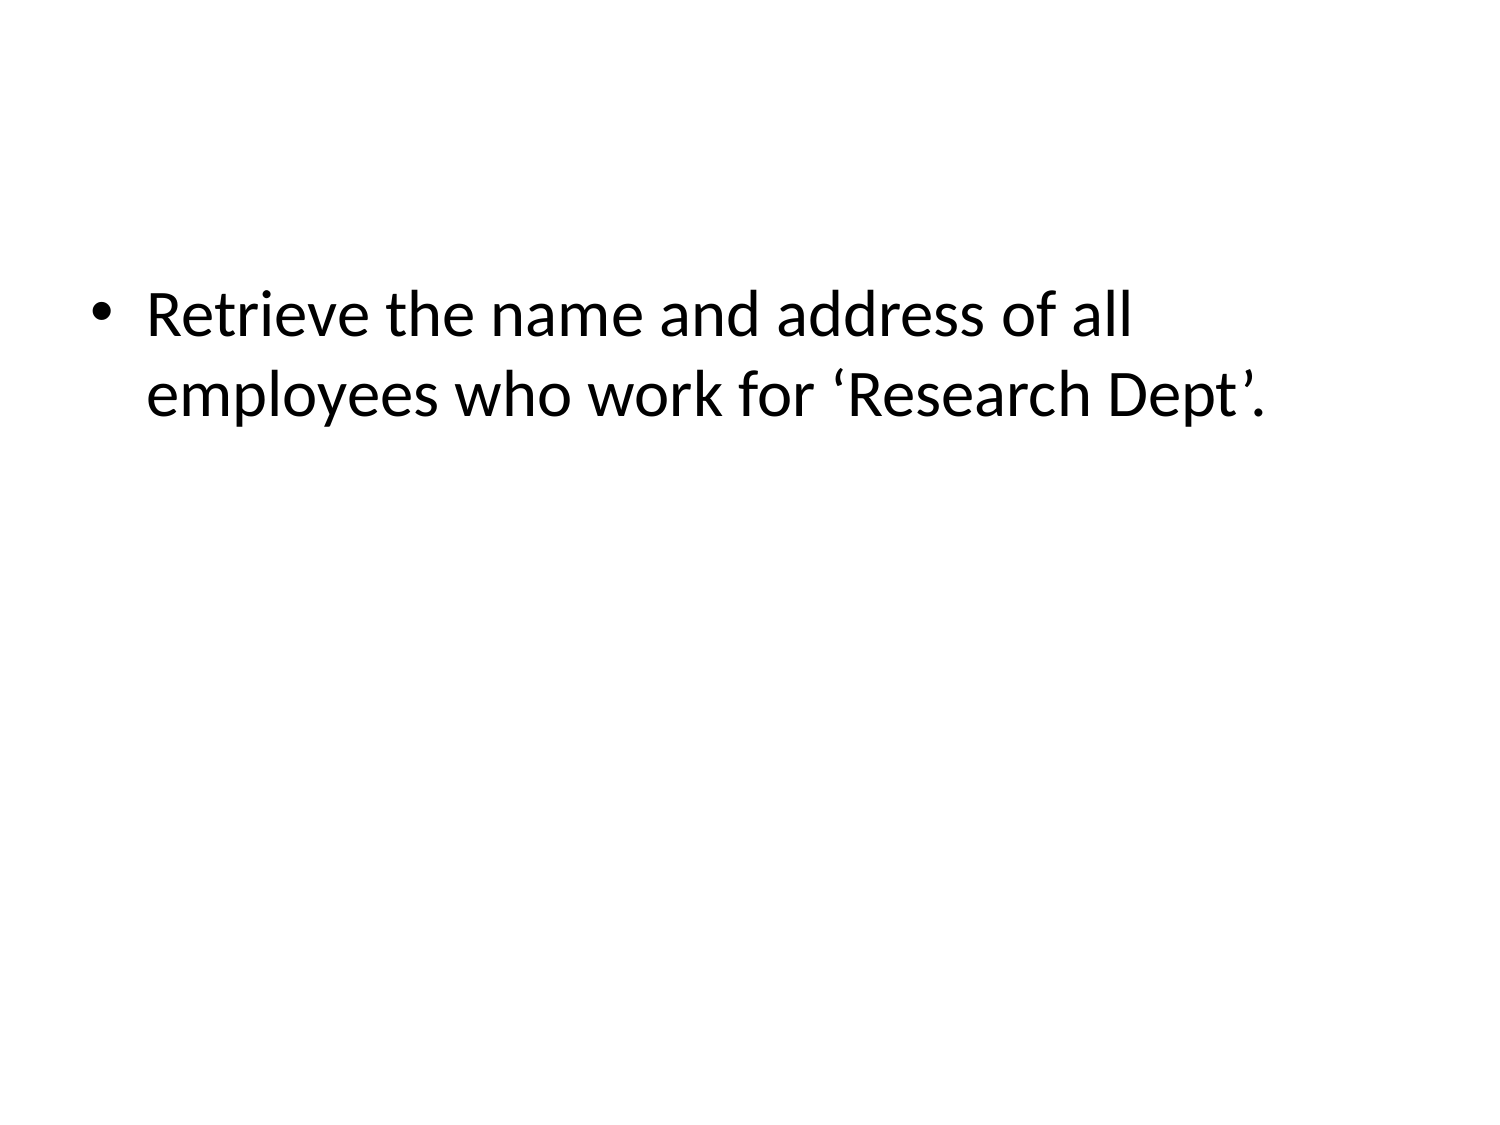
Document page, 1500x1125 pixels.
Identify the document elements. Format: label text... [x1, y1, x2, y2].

list Retrieve the name and address of all employees who work for ‘Research Dept’. [75, 262, 1425, 1005]
